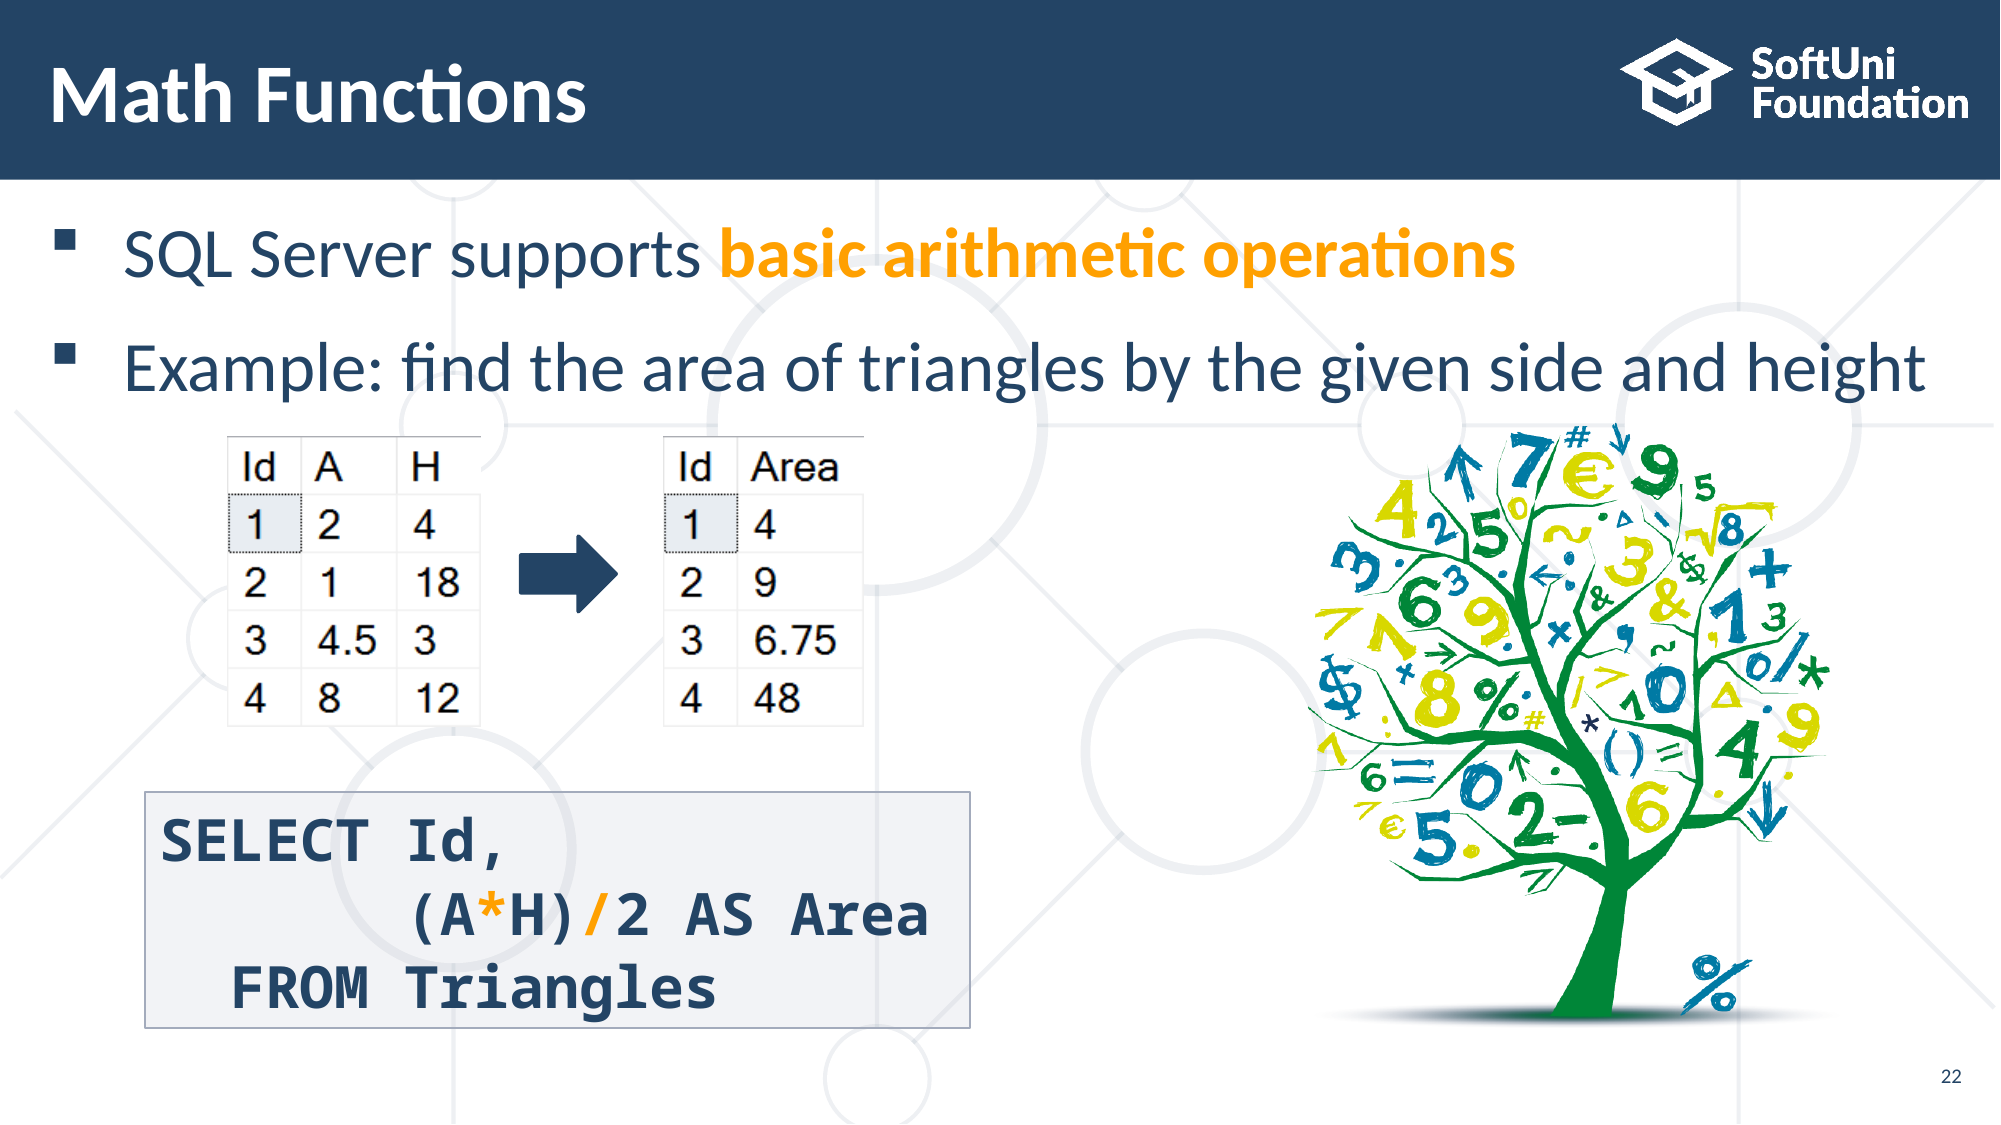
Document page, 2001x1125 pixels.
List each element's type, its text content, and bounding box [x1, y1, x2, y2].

text_box SELECT Id, (A*H)/2 AS Area FROM Triangles [145, 792, 971, 1028]
slide_number 22 [1897, 1049, 1968, 1101]
title Math Functions [31, 16, 1591, 162]
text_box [226, 436, 864, 728]
list SQL Server supports basic arithmetic operations Example: find the area of triangles by the given side and height [31, 196, 1970, 1050]
picture [1253, 422, 1898, 1031]
picture [1619, 38, 1968, 126]
